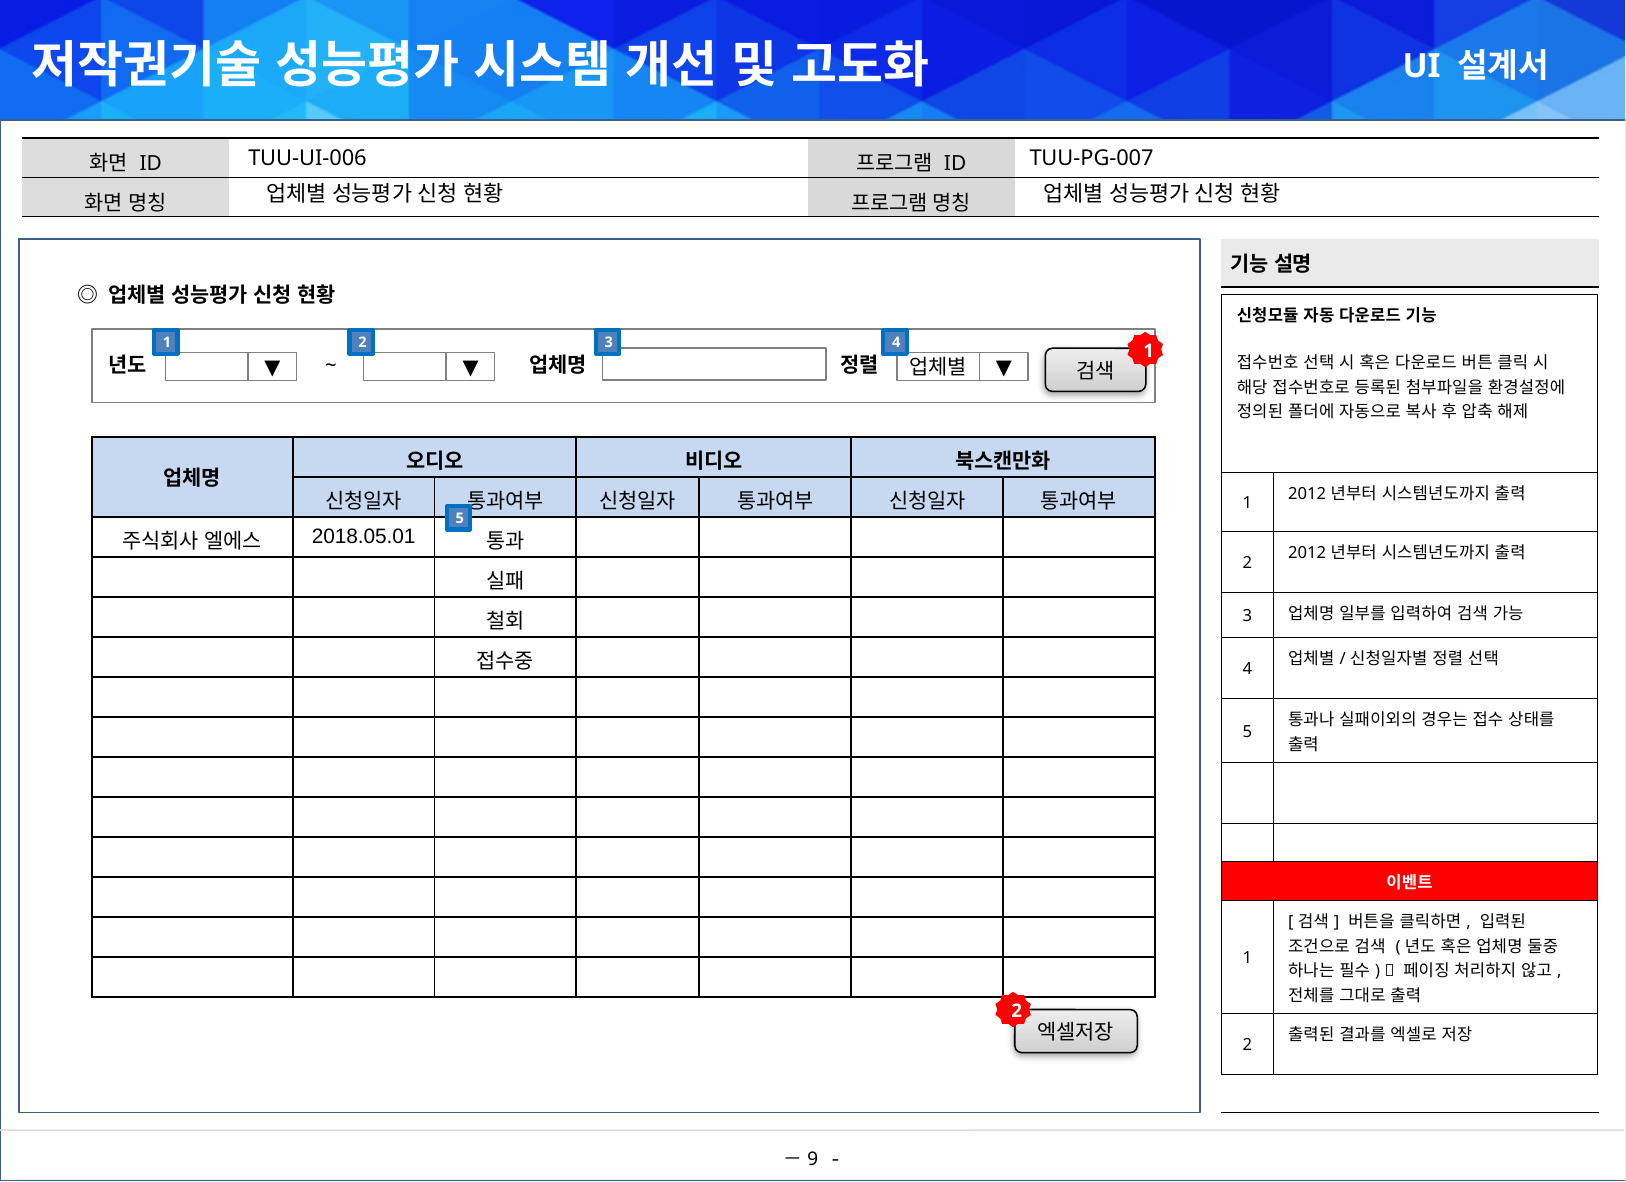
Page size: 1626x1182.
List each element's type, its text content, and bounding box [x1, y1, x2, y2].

table_cell [93, 838, 292, 876]
table_cell 신청일자 [294, 478, 434, 516]
table_cell 통과여부 [435, 478, 575, 516]
text_box TUU-UI-006 [233, 136, 576, 178]
table_cell [700, 638, 850, 676]
table_header 비디오 [577, 438, 850, 476]
table_cell [93, 678, 292, 716]
table_cell [577, 798, 698, 836]
table_cell [852, 718, 1002, 756]
table_cell 통과여부 [700, 478, 850, 516]
table_cell [577, 918, 698, 956]
table_cell [435, 918, 575, 956]
table_cell [1004, 798, 1154, 836]
table_cell [294, 718, 434, 756]
table_cell [435, 718, 575, 756]
text_box TUU-PG-007 [1014, 136, 1356, 178]
table_cell [93, 918, 292, 956]
table_cell [577, 958, 698, 996]
table_cell [1004, 958, 1154, 996]
table_cell [1004, 918, 1154, 956]
table_cell 5 [1222, 699, 1273, 762]
table_header 업체명 [93, 438, 292, 516]
table_cell [294, 838, 434, 876]
table_cell [93, 598, 292, 636]
table_cell [852, 518, 1002, 556]
text_box 2 [347, 328, 375, 356]
table_cell [852, 918, 1002, 956]
table_header 오디오 [294, 438, 575, 476]
table_cell [294, 558, 434, 596]
table_cell [1274, 763, 1597, 823]
table_cell [700, 798, 850, 836]
table_cell [700, 518, 850, 556]
table_cell [93, 638, 292, 676]
table_cell [700, 838, 850, 876]
table_cell 통과나 실패이외의 경우는 접수 상태를 출력 [1274, 699, 1597, 762]
table_cell [577, 598, 698, 636]
table_cell [852, 598, 1002, 636]
table_cell [700, 918, 850, 956]
table_cell [577, 638, 698, 676]
table_cell 통과여부 [1004, 478, 1154, 516]
text_box 업체별 [895, 350, 977, 382]
table_cell [435, 958, 575, 996]
table_cell [435, 678, 575, 716]
table_cell [1004, 518, 1154, 556]
table_cell 3 [1222, 593, 1273, 637]
table_cell [294, 918, 434, 956]
table_cell [294, 678, 434, 716]
table_cell [700, 718, 850, 756]
table_cell [1004, 558, 1154, 596]
table_cell [577, 838, 698, 876]
table_cell [700, 958, 850, 996]
text_box 업체별 성능평가 신청 현황 [251, 172, 520, 214]
table_cell [1274, 824, 1597, 861]
table_cell [435, 798, 575, 836]
table_cell [577, 718, 698, 756]
table_cell [852, 678, 1002, 716]
table_cell [435, 878, 575, 916]
text_box 엑셀저장 [1013, 1008, 1139, 1054]
table_cell [852, 838, 1002, 876]
text_box 1 [1125, 330, 1165, 369]
table_cell [577, 878, 698, 916]
table_cell 1 [1222, 473, 1273, 531]
table_cell 신청일자 [577, 478, 698, 516]
table_cell [435, 758, 575, 796]
table_cell [93, 718, 292, 756]
table_cell [294, 958, 434, 996]
table_cell 4 [1222, 638, 1273, 698]
picture [0, 0, 1626, 119]
table_cell [700, 758, 850, 796]
table_cell 출력된 결과를 엑셀로 저장 [1274, 1014, 1597, 1074]
table_cell [1222, 763, 1273, 823]
table_cell [1004, 878, 1154, 916]
table_cell [93, 958, 292, 996]
table_cell [294, 758, 434, 796]
table_cell [1222, 824, 1273, 861]
table_cell [294, 878, 434, 916]
table_cell [852, 558, 1002, 596]
table_header 북스캔만화 [852, 438, 1154, 476]
table_cell [852, 798, 1002, 836]
table_cell [1004, 598, 1154, 636]
table_cell [1004, 678, 1154, 716]
table_cell 2 [1222, 1014, 1273, 1074]
table_cell [93, 878, 292, 916]
table_header 신청모듈 자동 다운로드 기능 접수번호 선택 시 혹은 다운로드 버튼 클릭 시 해당 접수번호로 등록된 첨부파일을 환경설정에 정의된 폴더에 자동으로 복사 후 압축 해제 [1222, 295, 1597, 472]
text_box ▼ [977, 350, 1030, 382]
table_cell [1004, 638, 1154, 676]
table_cell [852, 958, 1002, 996]
table_cell [검색] 버튼을 클릭하면, 입력된 조건으로 검색 (년도 혹은 업체명 둘중 하나는 필수)  페이징 처리하지 않고, 전체를 그대로 출력 [1274, 901, 1597, 1013]
table_cell 통과 [435, 518, 575, 556]
table_cell [700, 558, 850, 596]
table_cell 주식회사 엘에스 [93, 518, 292, 556]
table_cell [435, 838, 575, 876]
table_cell [1004, 718, 1154, 756]
table_cell [1004, 838, 1154, 876]
table_cell [294, 598, 434, 636]
table_cell 업체별/신청일자별 정렬 선택 [1274, 638, 1597, 698]
text_box 정렬 [825, 344, 894, 384]
table_cell [577, 678, 698, 716]
table_cell [577, 758, 698, 796]
text_box 4 [881, 328, 909, 356]
text_box 1 [152, 328, 180, 356]
table_cell [700, 878, 850, 916]
text_box [90, 327, 1157, 405]
table_cell [700, 678, 850, 716]
text_box 5 [445, 504, 472, 532]
table_cell 2012년부터 시스템년도까지 출력 [1274, 532, 1597, 592]
table_cell 2 [1222, 532, 1273, 592]
table_cell [577, 518, 698, 556]
text_box 2 [993, 990, 1033, 1029]
table_cell [93, 758, 292, 796]
table_cell [1004, 758, 1154, 796]
text_box 3 [594, 328, 621, 356]
table_cell [577, 558, 698, 596]
table_cell 철회 [435, 598, 575, 636]
table_cell 1 [1222, 901, 1273, 1013]
table_cell [294, 638, 434, 676]
table_cell [852, 758, 1002, 796]
table_cell 접수중 [435, 638, 575, 676]
table_cell 이벤트 [1222, 862, 1597, 900]
table_cell [294, 798, 434, 836]
text_box 업체별 성능평가 신청 현황 [1028, 172, 1297, 214]
table_cell [852, 638, 1002, 676]
table_cell [93, 558, 292, 596]
table_cell 2012년부터 시스템년도까지 출력 [1274, 473, 1597, 531]
table_cell 신청일자 [852, 478, 1002, 516]
table_cell 업체명 일부를 입력하여 검색 가능 [1274, 593, 1597, 637]
table_cell [852, 878, 1002, 916]
text_box ◎ 업체별 성능평가 신청 현황 [62, 274, 350, 315]
table_cell 2018.05.01 [294, 518, 434, 556]
table_cell [700, 598, 850, 636]
table_cell [93, 798, 292, 836]
table_cell 실패 [435, 558, 575, 596]
